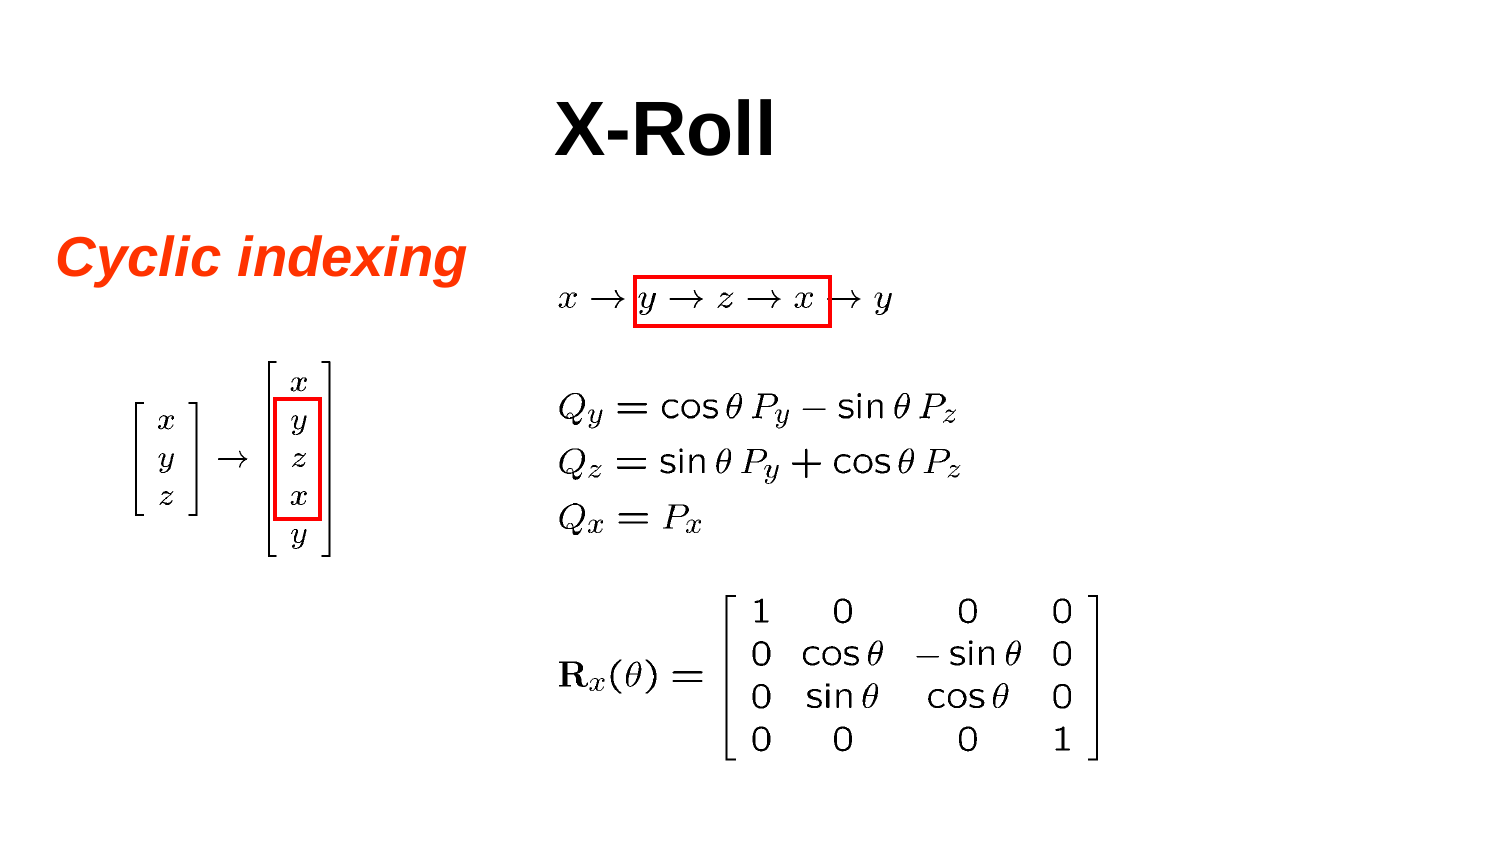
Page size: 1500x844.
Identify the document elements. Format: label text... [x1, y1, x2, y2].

text_box [634, 276, 831, 287]
picture [557, 288, 1099, 762]
picture [134, 360, 331, 558]
title X-Roll [42, 37, 1289, 179]
list Cyclic indexing [40, 206, 736, 807]
